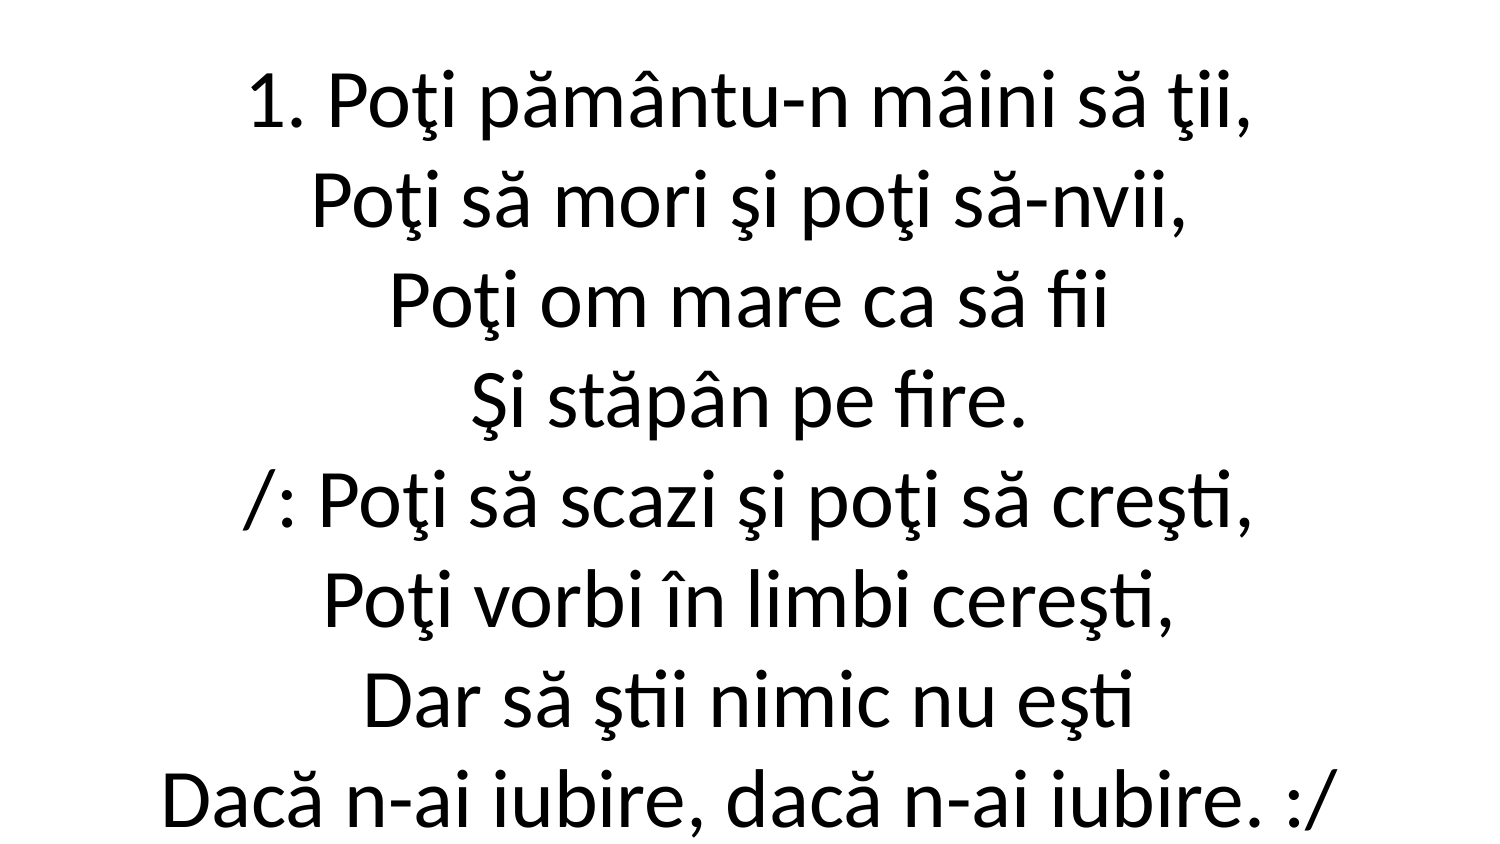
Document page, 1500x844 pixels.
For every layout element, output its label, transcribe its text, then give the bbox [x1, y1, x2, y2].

text_box 1. Poţi pământu-n mâini să ţii, Poţi să mori şi poţi să-nvii, Poţi om mare ca să fii Şi stăpân pe fire. /: Poţi să scazi şi poţi să creşti, Poţi vorbi în limbi cereşti, Dar să ştii nimic nu eşti Dacă n-ai iubire, dacă n-ai iubire. :/ [145, 0, 1355, 844]
